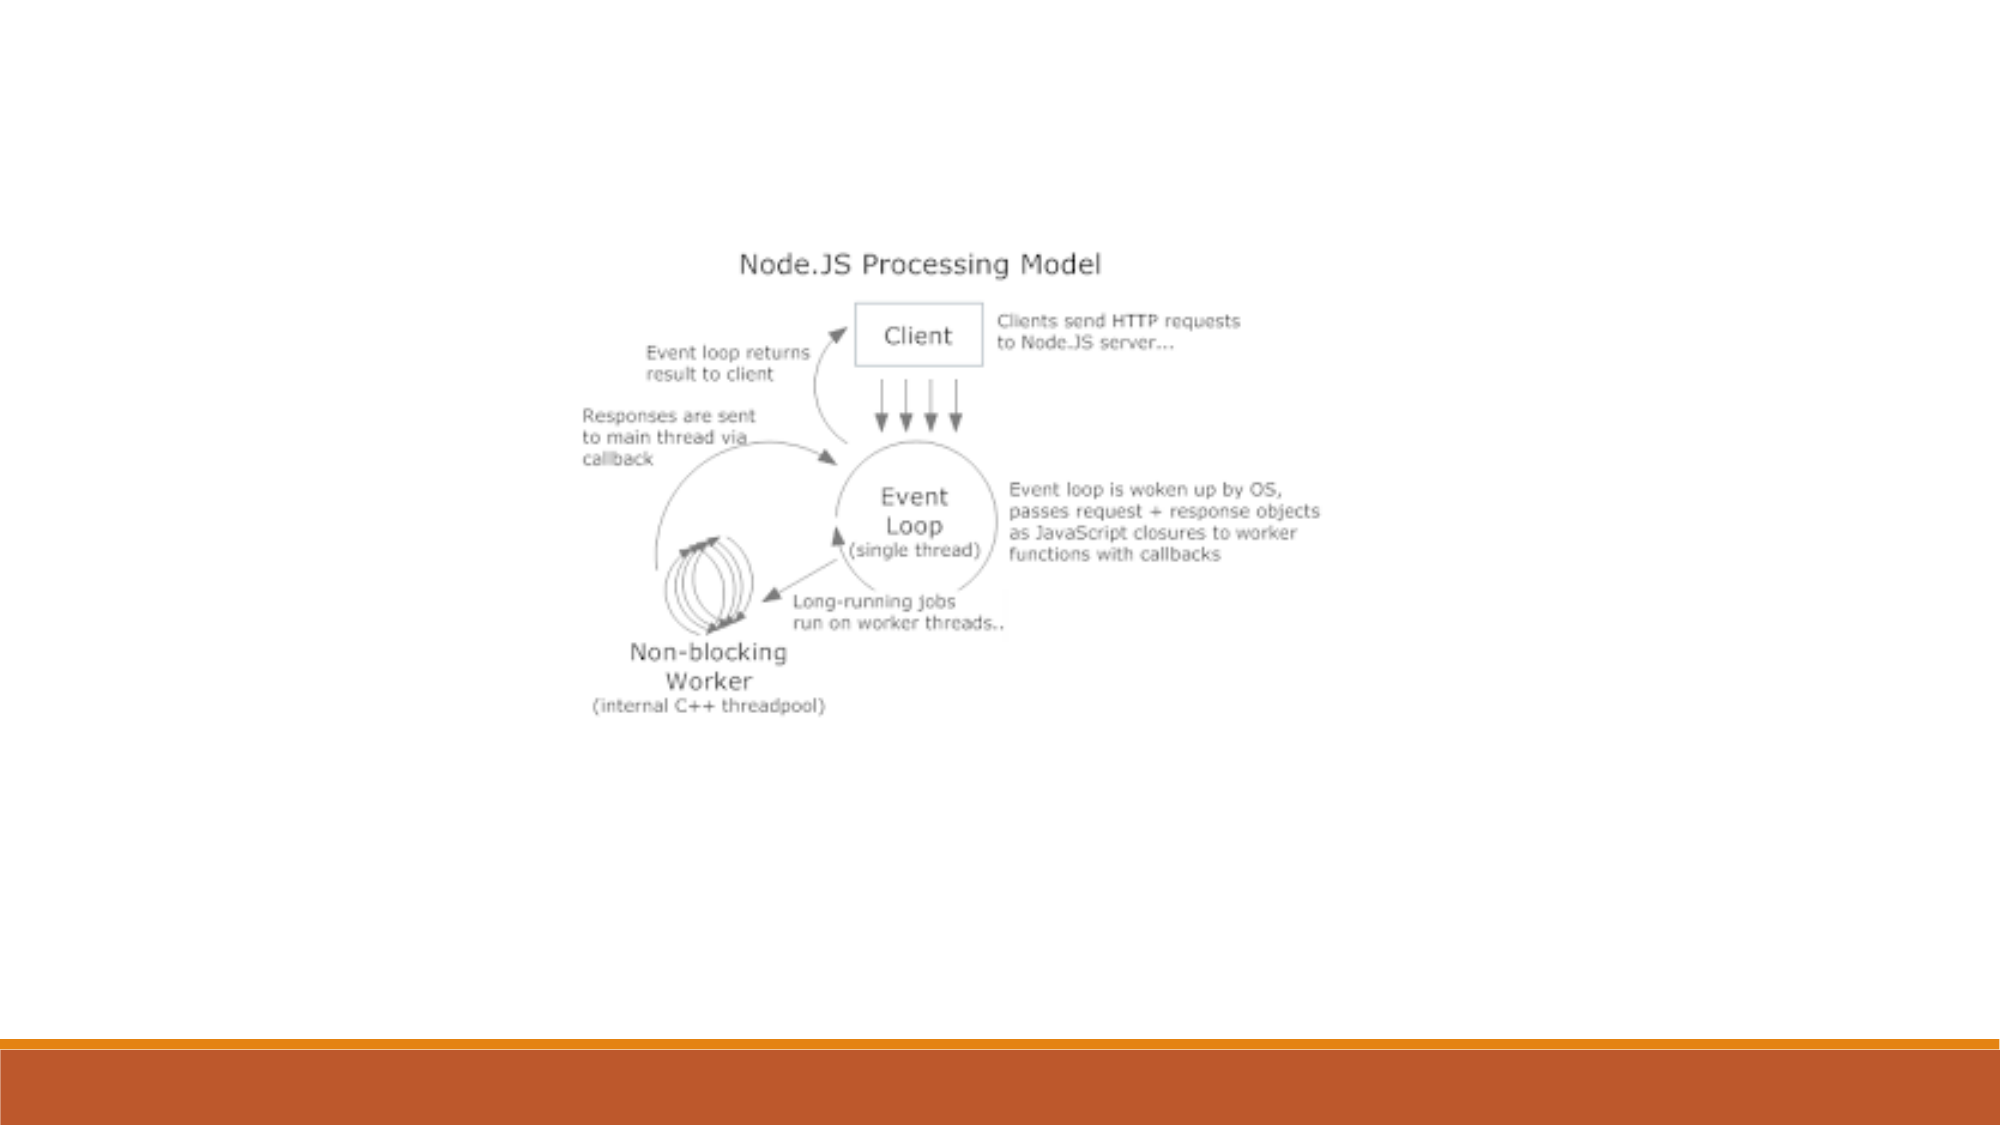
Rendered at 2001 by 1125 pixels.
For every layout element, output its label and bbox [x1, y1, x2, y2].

picture [577, 240, 1344, 725]
